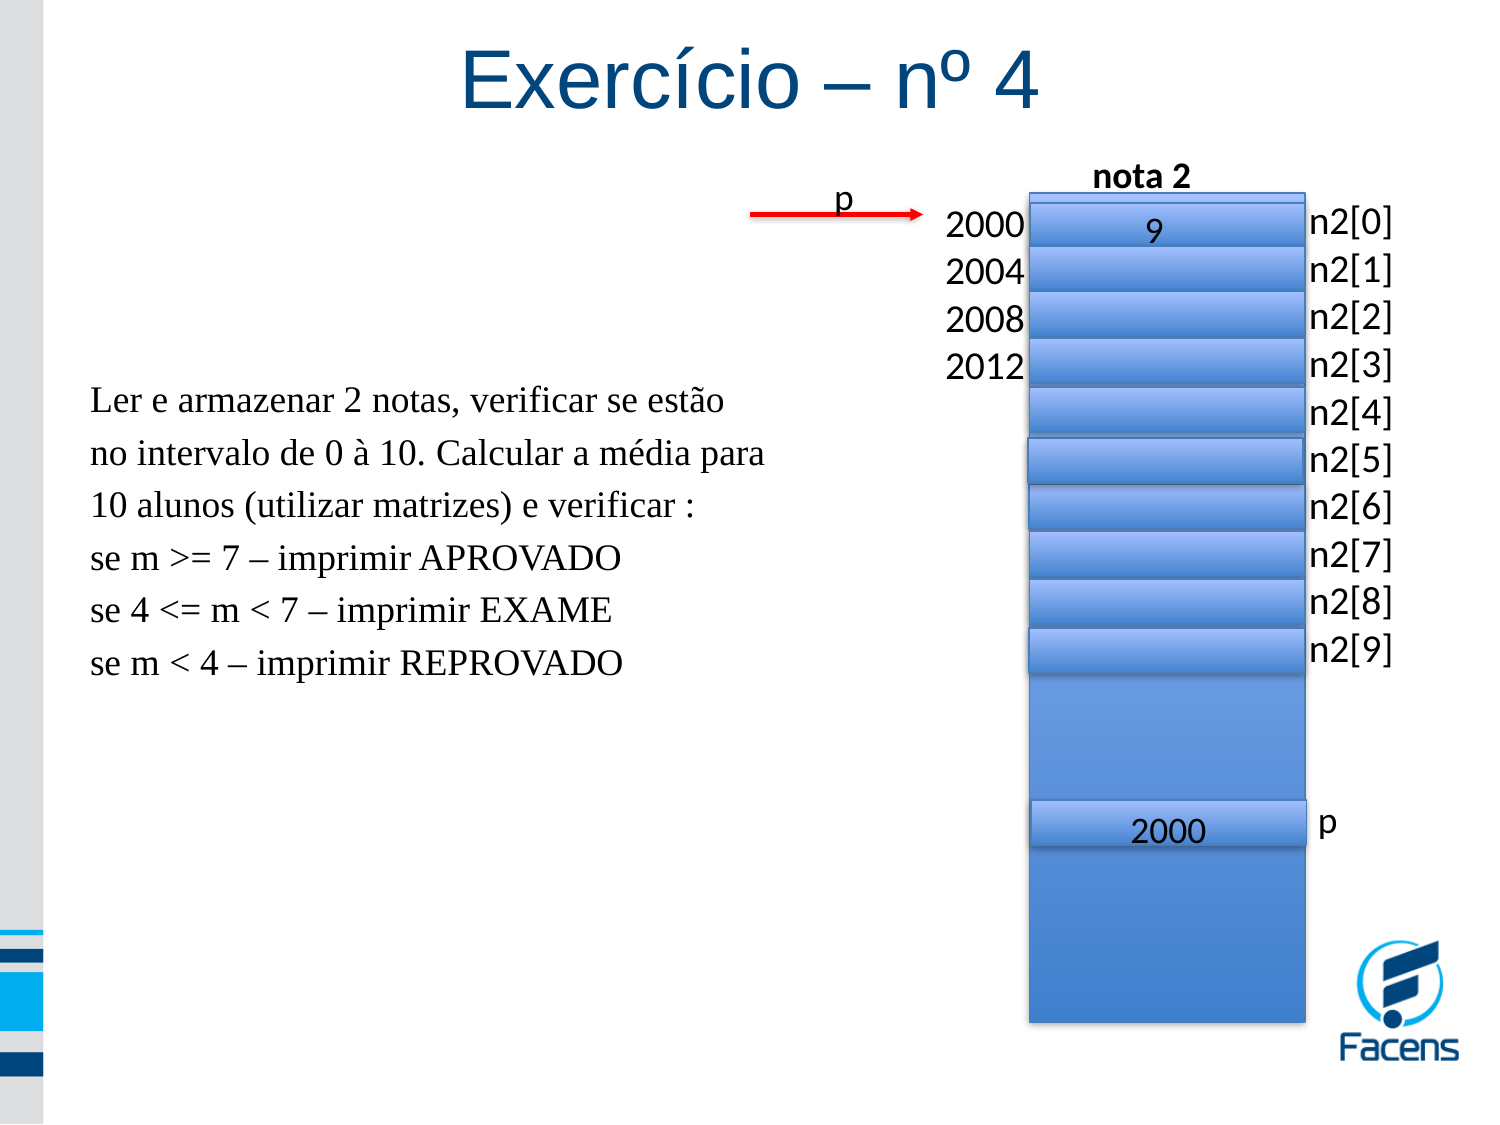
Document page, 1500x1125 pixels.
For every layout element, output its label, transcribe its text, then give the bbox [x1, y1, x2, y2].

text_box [749, 143, 1422, 1023]
list Ler e armazenar 2 notas, verificar se estão no intervalo de 0 à 10. Calcular a média para 10 alunos (utilizar matrizes) e verificar : se m >= 7 – imprimir APROVADO se 4 <= m < 7 – imprimir EXAME se m < 4 – imprimir REPROVADO [75, 193, 1425, 1048]
text_box Exercício – nº 4 [52, 4, 1448, 147]
picture [0, 0, 1500, 1125]
